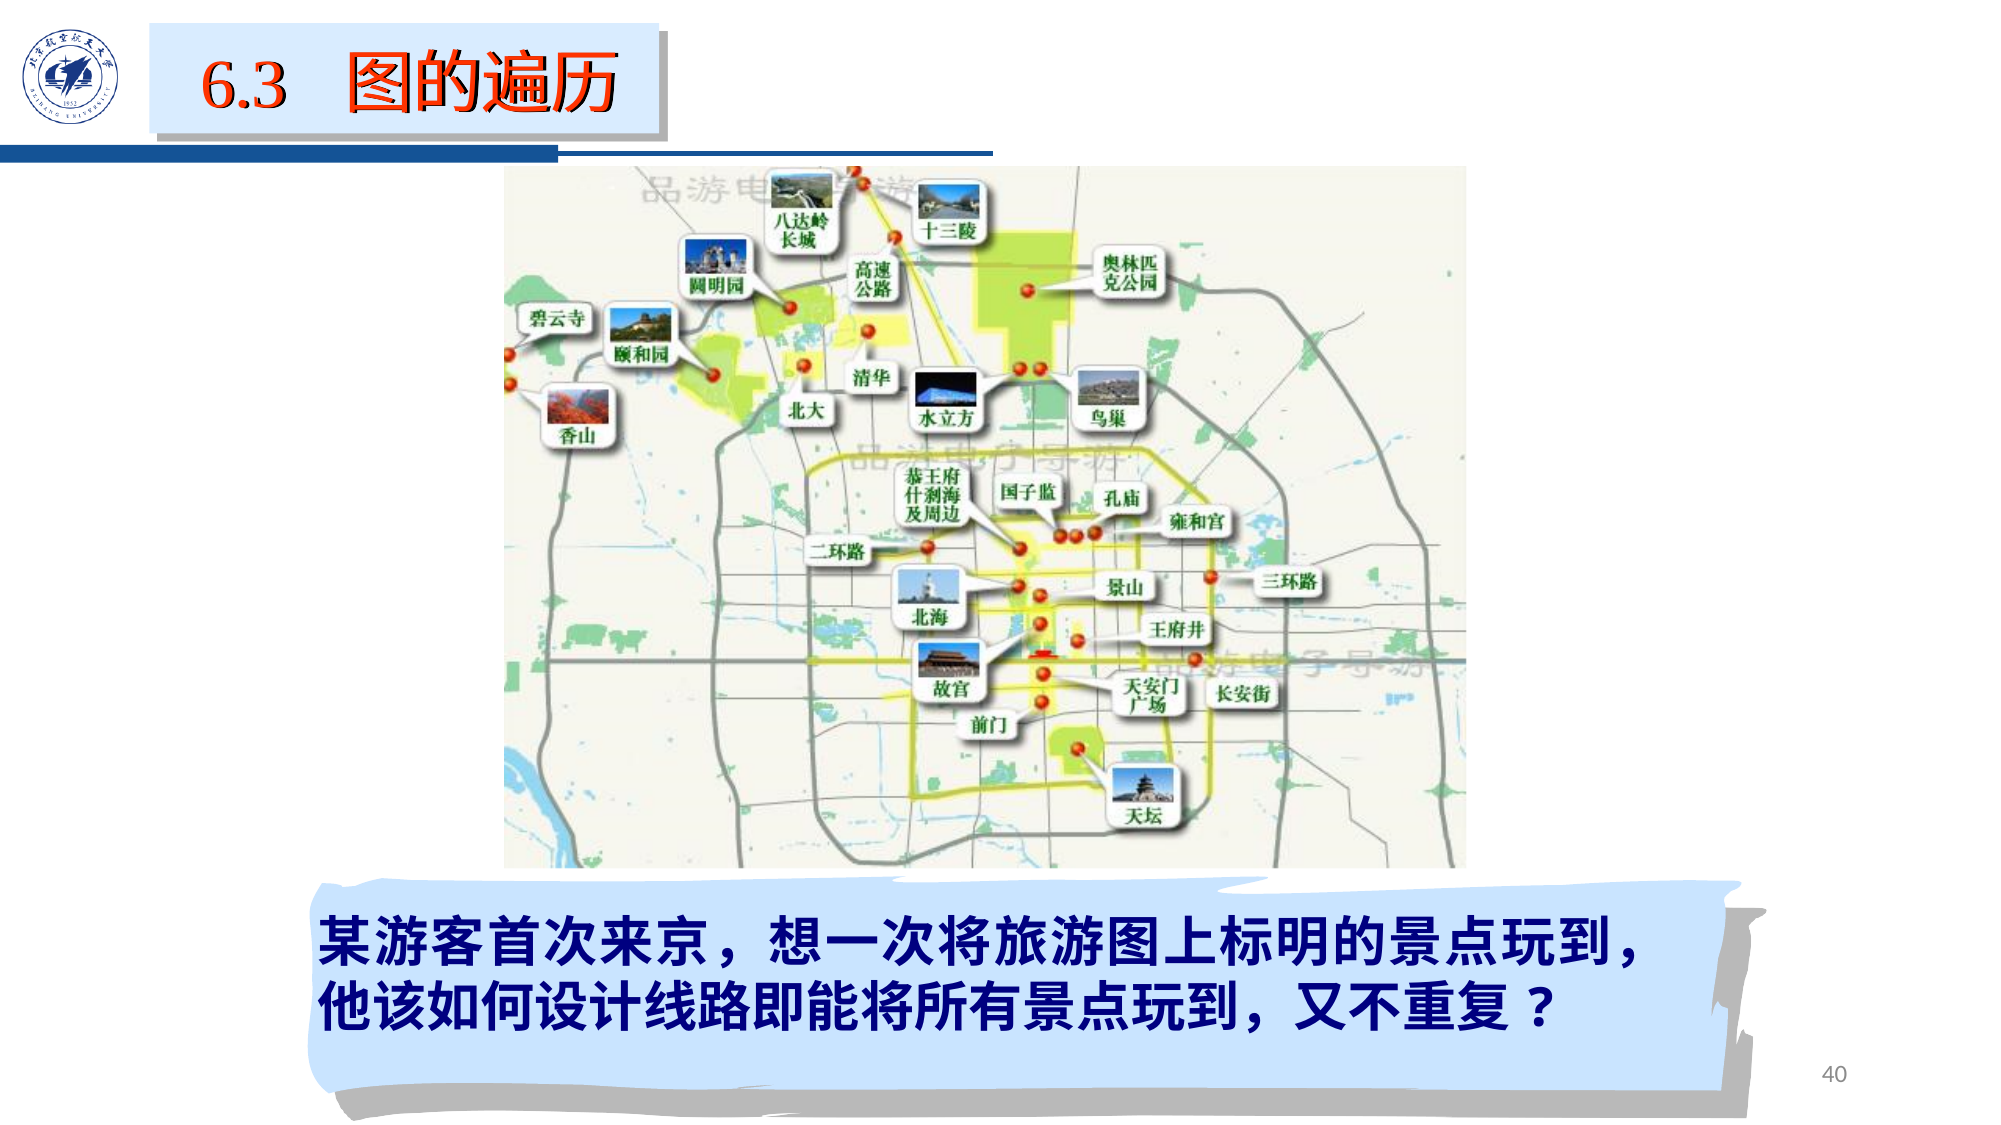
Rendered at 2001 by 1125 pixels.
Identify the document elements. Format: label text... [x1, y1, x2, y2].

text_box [149, 23, 716, 134]
picture [504, 166, 1468, 870]
picture [16, 23, 124, 130]
slide_number 40 [1749, 1042, 1863, 1103]
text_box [291, 869, 1750, 1094]
